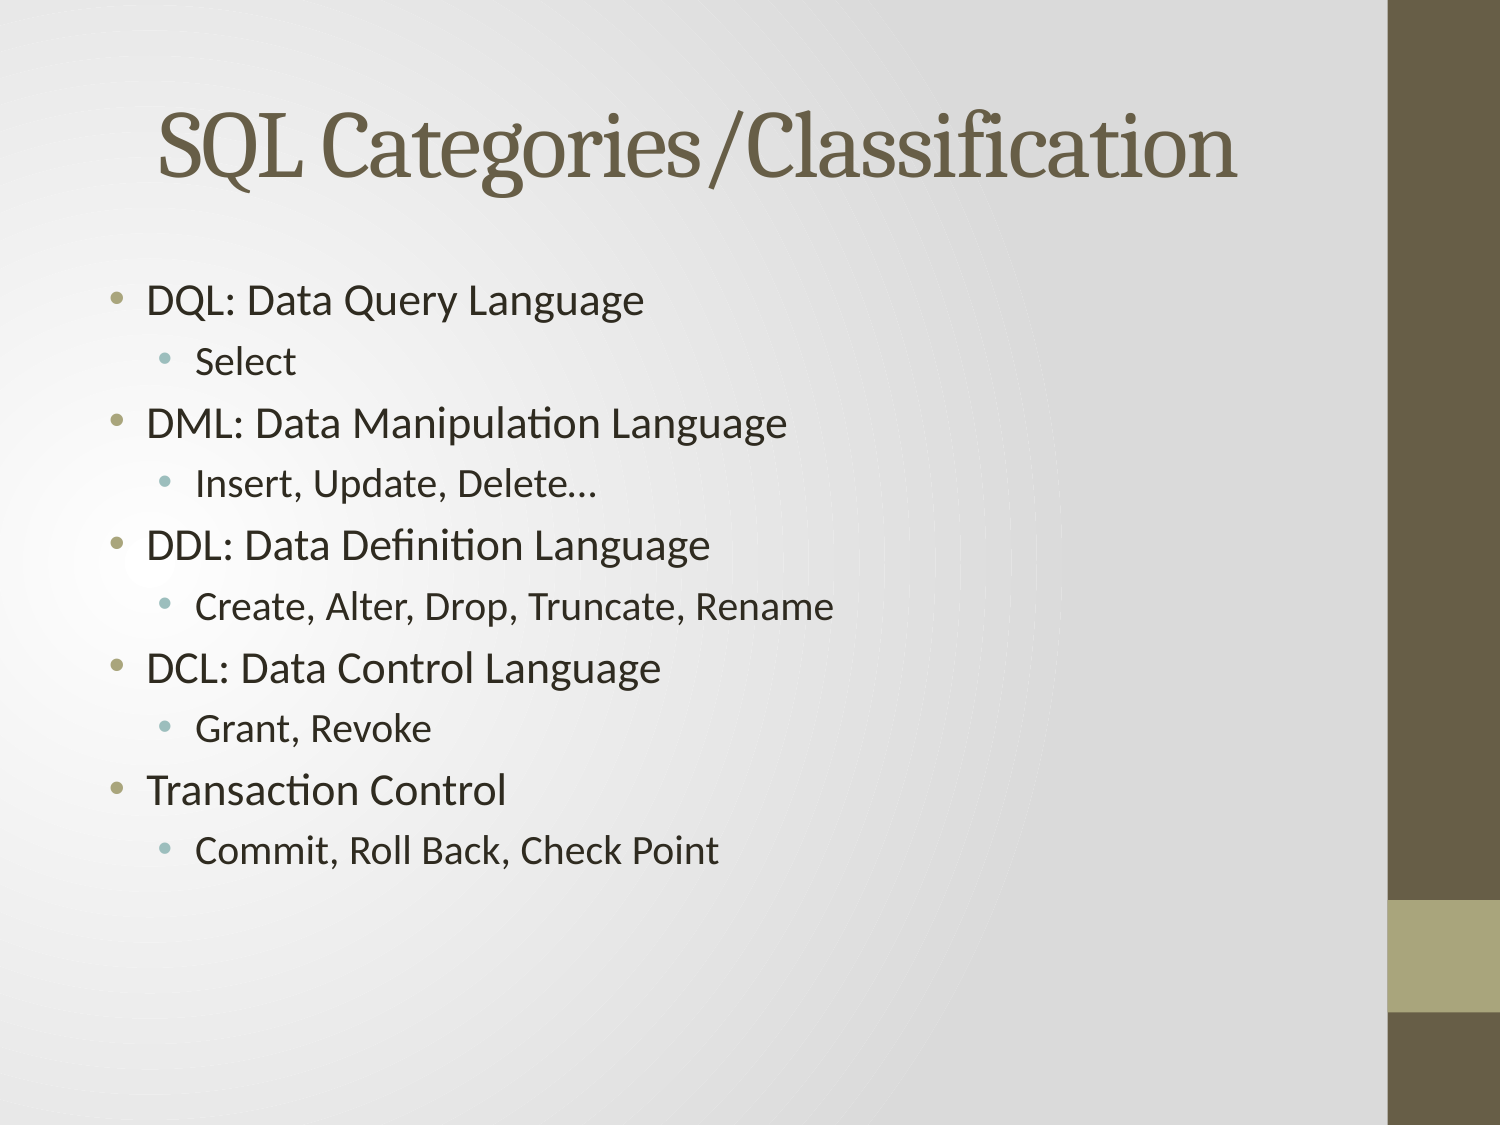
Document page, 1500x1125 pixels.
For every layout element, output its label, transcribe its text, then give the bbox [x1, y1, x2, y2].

list DQL: Data Query Language Select DML: Data Manipulation Language Insert, Update, Delete… DDL: Data Definition Language Create, Alter, Drop, Truncate, Rename DCL: Data Control Language Grant, Revoke Transaction Control Commit, Roll Back, Check Point [75, 262, 1325, 1050]
title SQL Categories/Classification [75, 45, 1325, 233]
